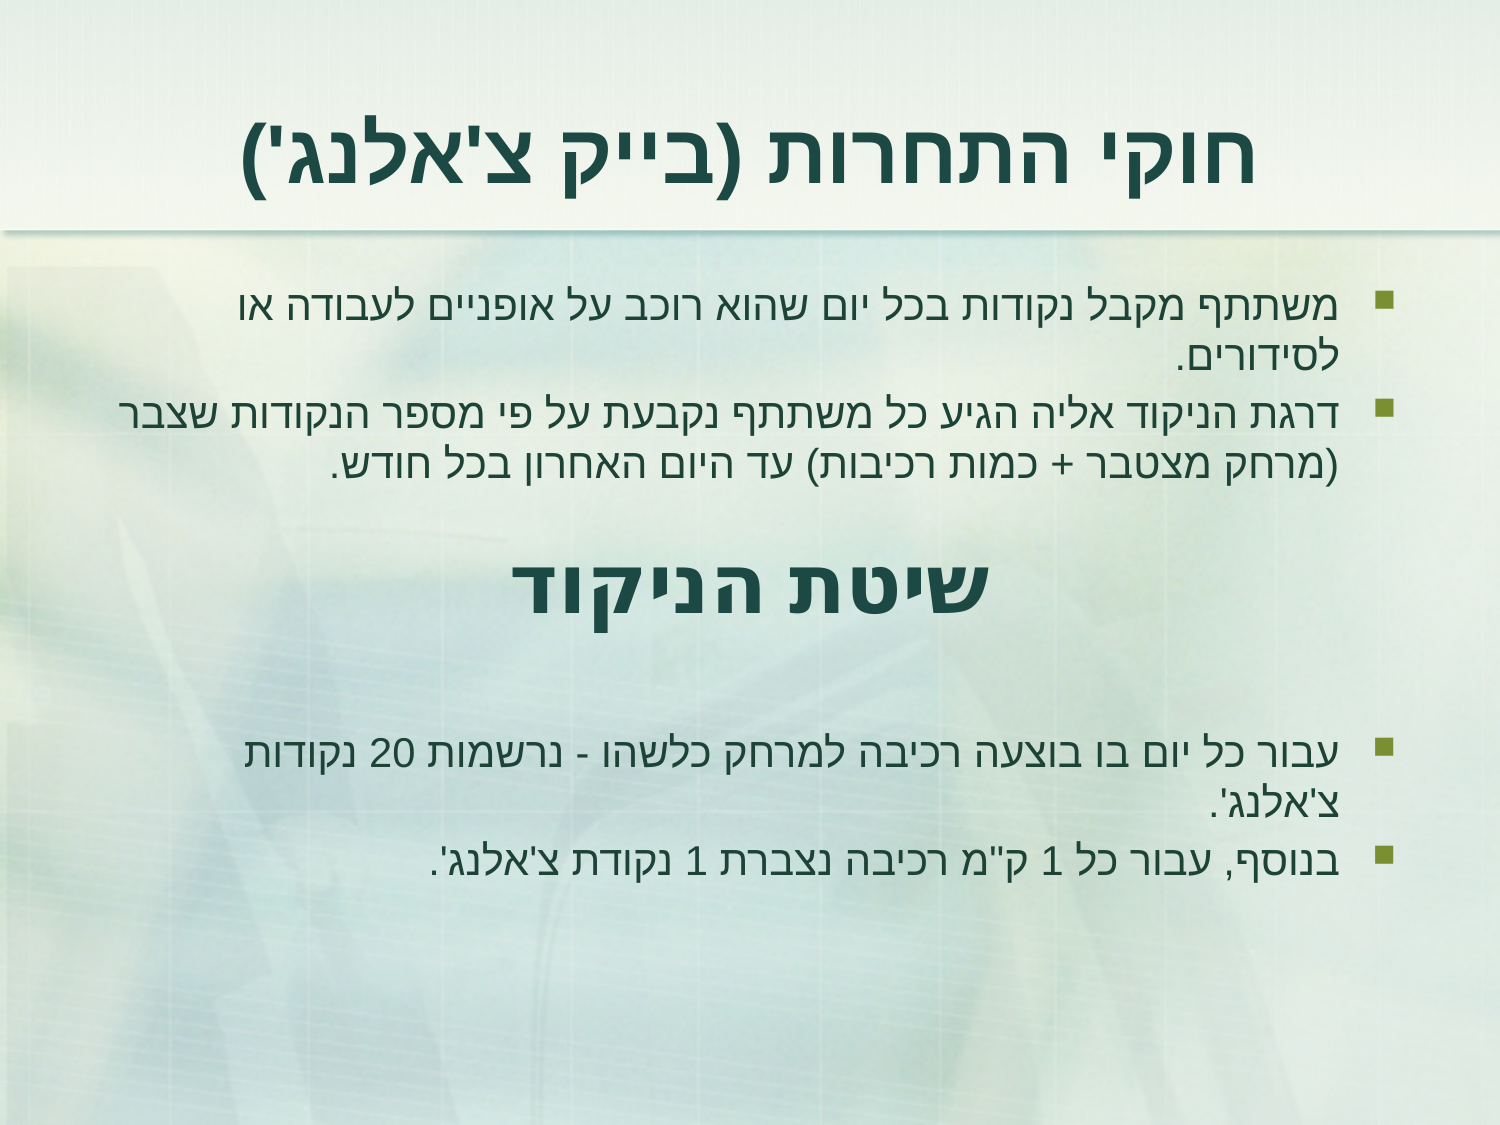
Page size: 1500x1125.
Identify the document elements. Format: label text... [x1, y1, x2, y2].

text_box משתתף מקבל נקודות בכל יום שהוא רוכב על אופניים לעבודה או לסידורים. דרגת הניקוד אליה הגיע כל משתתף נקבעת על פי מספר הנקודות שצבר (מרחק מצטבר + כמות רכיבות) עד היום האחרון בכל חודש. [76, 271, 1412, 508]
text_box עבור כל יום בו בוצעה רכיבה למרחק כלשהו - נרשמות 20 נקודות צ'אלנג'. בנוסף, עבור כל 1 ק"מ רכיבה נצברת 1 נקודת צ'אלנג'. [100, 718, 1412, 895]
title חוקי התחרות (בייק צ'אלנג') [70, 78, 1430, 222]
picture [0, 0, 1500, 1125]
text_box שיטת הניקוד [70, 508, 1430, 653]
